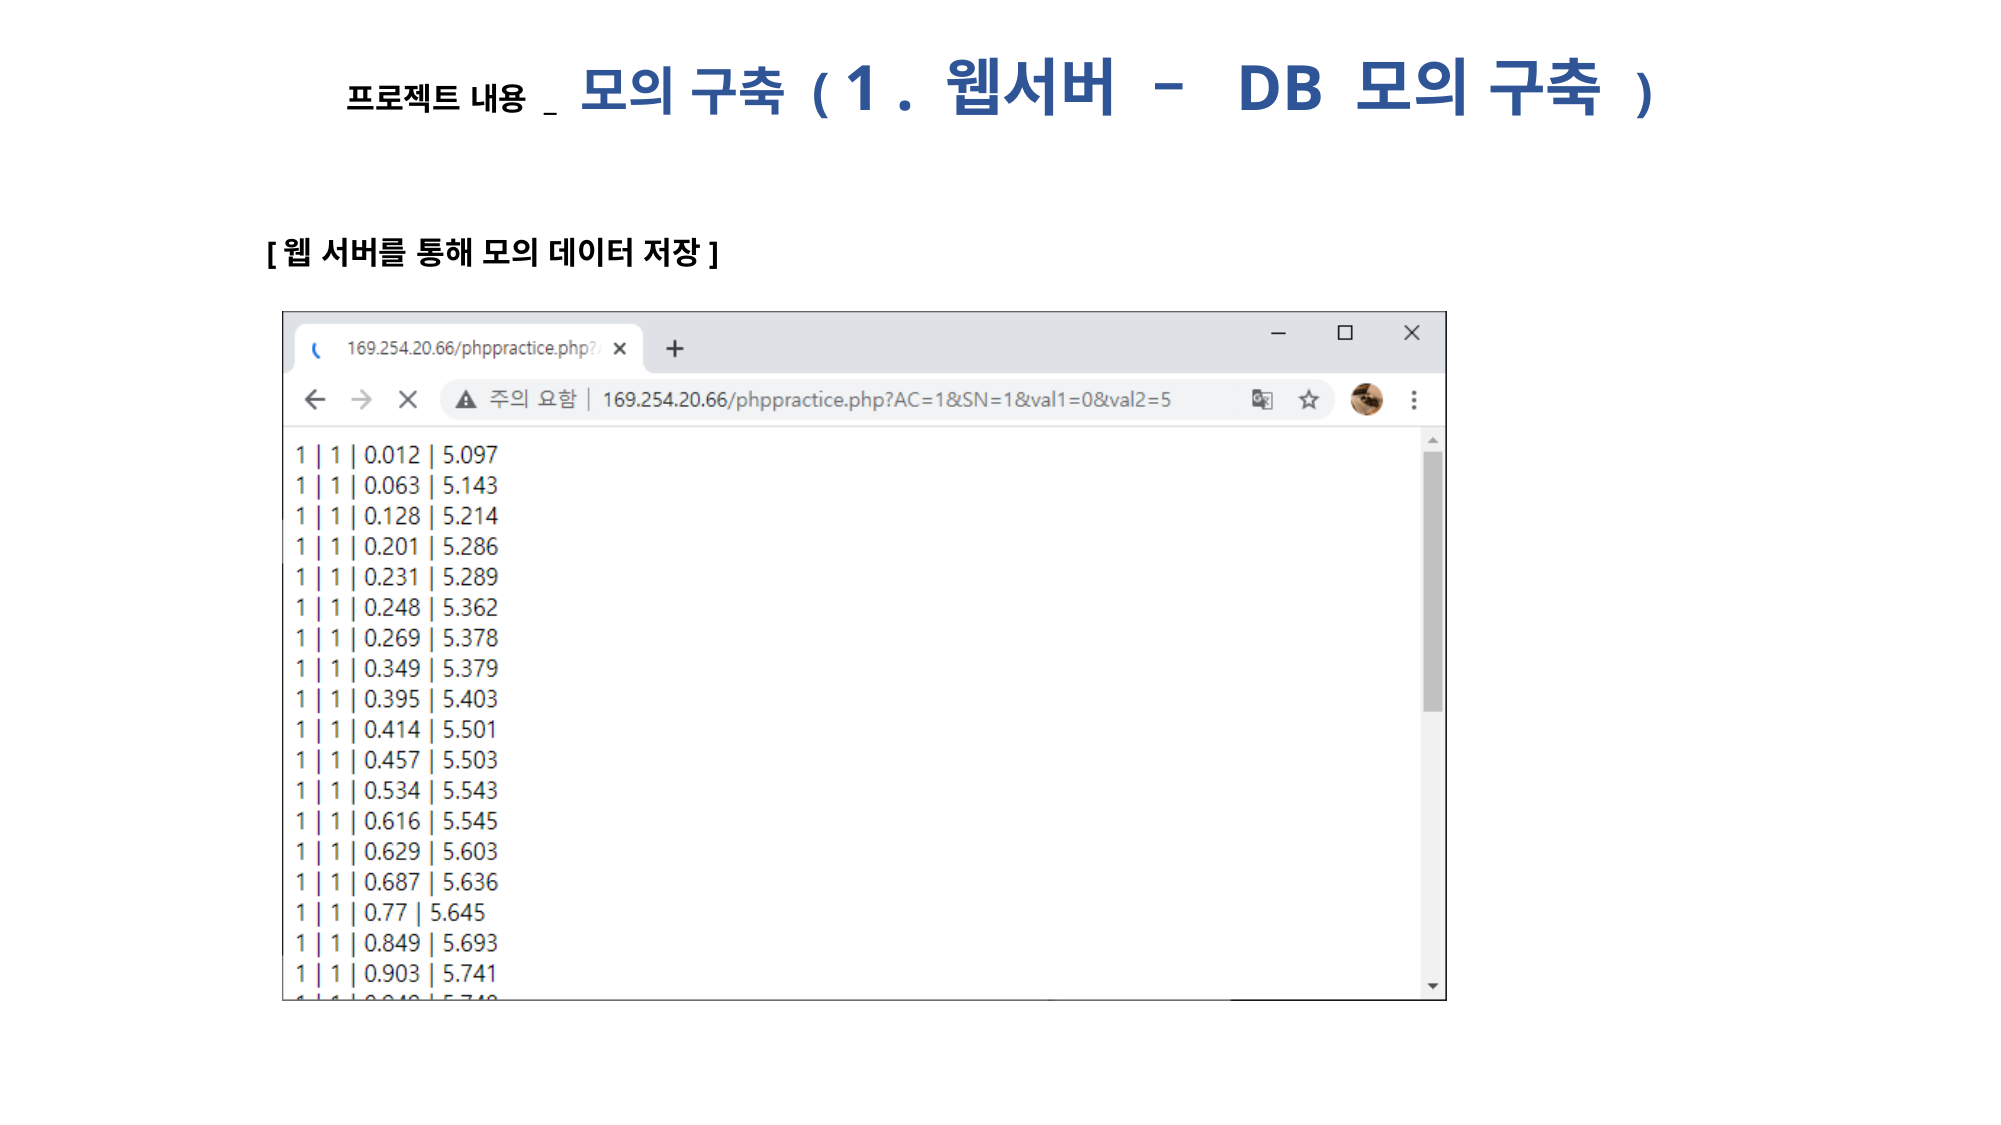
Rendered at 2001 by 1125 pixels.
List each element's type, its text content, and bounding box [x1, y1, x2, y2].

text_box [웹 서버를 통해 모의 데이터 저장] [56, 225, 929, 278]
text_box 프로젝트 내용 _ 모의 구축 ( 1 . 웹서버 – DB 모의 구축 ) [161, 41, 1839, 131]
picture [282, 311, 1447, 1001]
